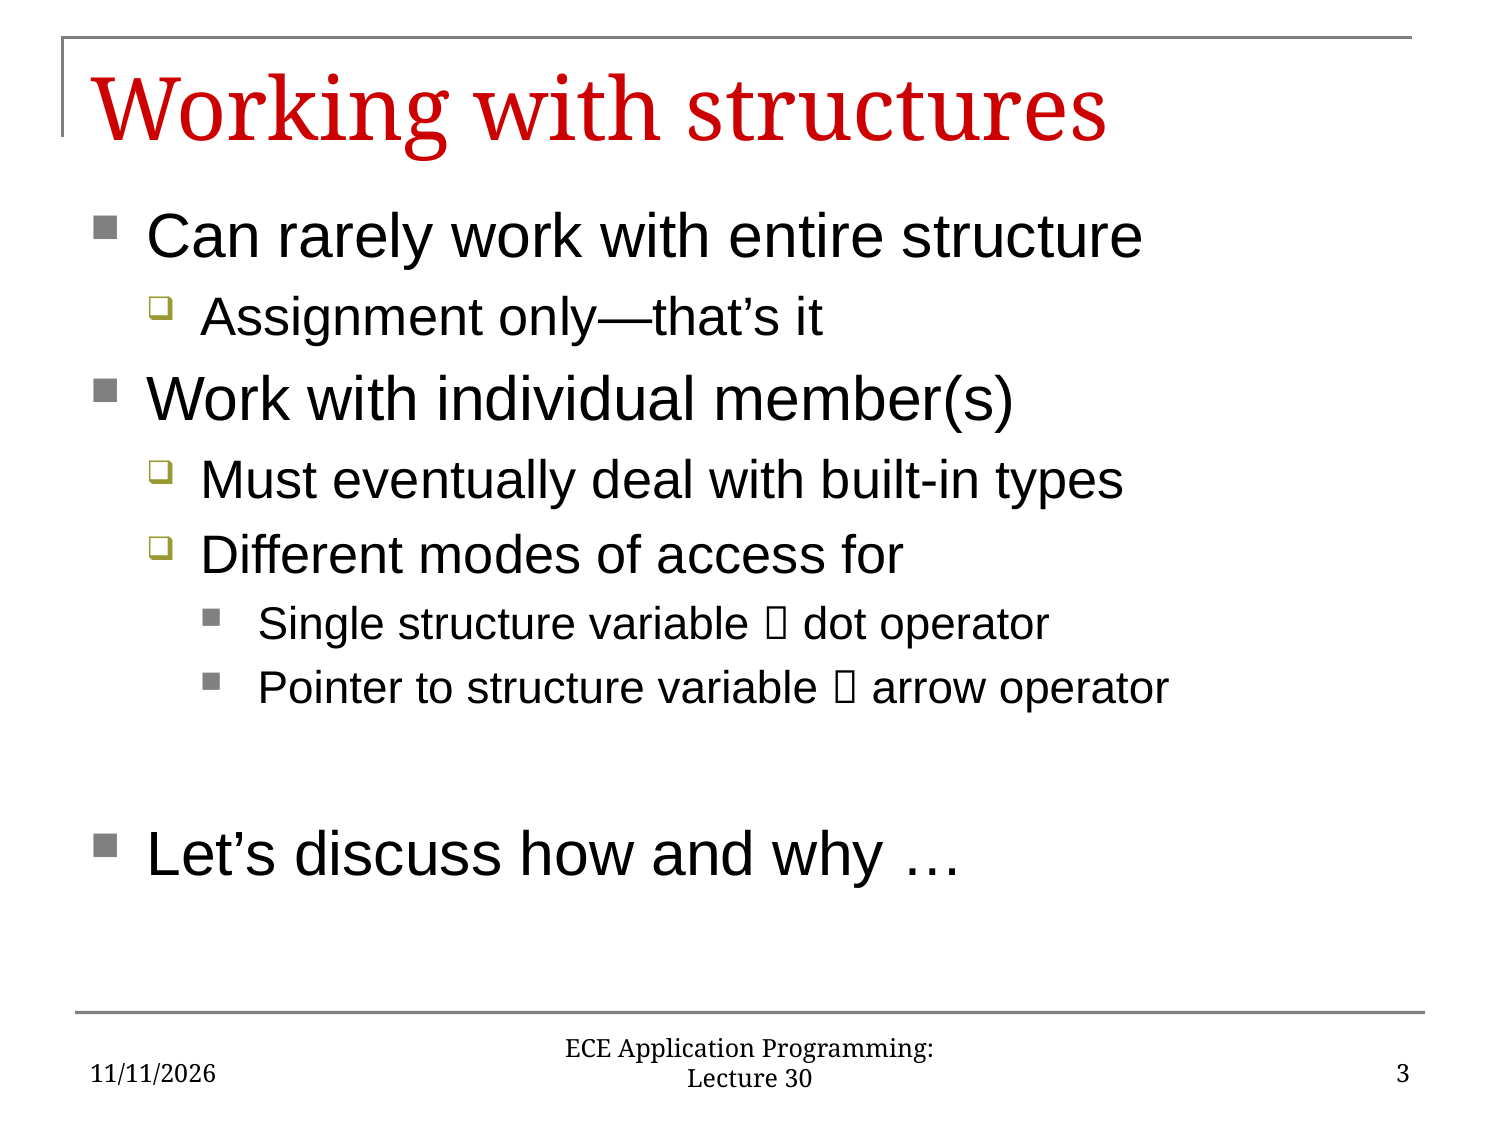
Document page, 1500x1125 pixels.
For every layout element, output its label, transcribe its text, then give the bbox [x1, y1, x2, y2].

list Can rarely work with entire structure Assignment only—that’s it Work with individual member(s) Must eventually deal with built-in types Different modes of access for Single structure variable  dot operator Pointer to structure variable  arrow operator Let’s discuss how and why … [75, 187, 1425, 1006]
slide_number 3 [1074, 1023, 1426, 1100]
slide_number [74, 1023, 426, 1100]
footer ECE Application Programming: Lecture 30 [512, 1024, 988, 1101]
title Working with structures [75, 45, 1425, 163]
